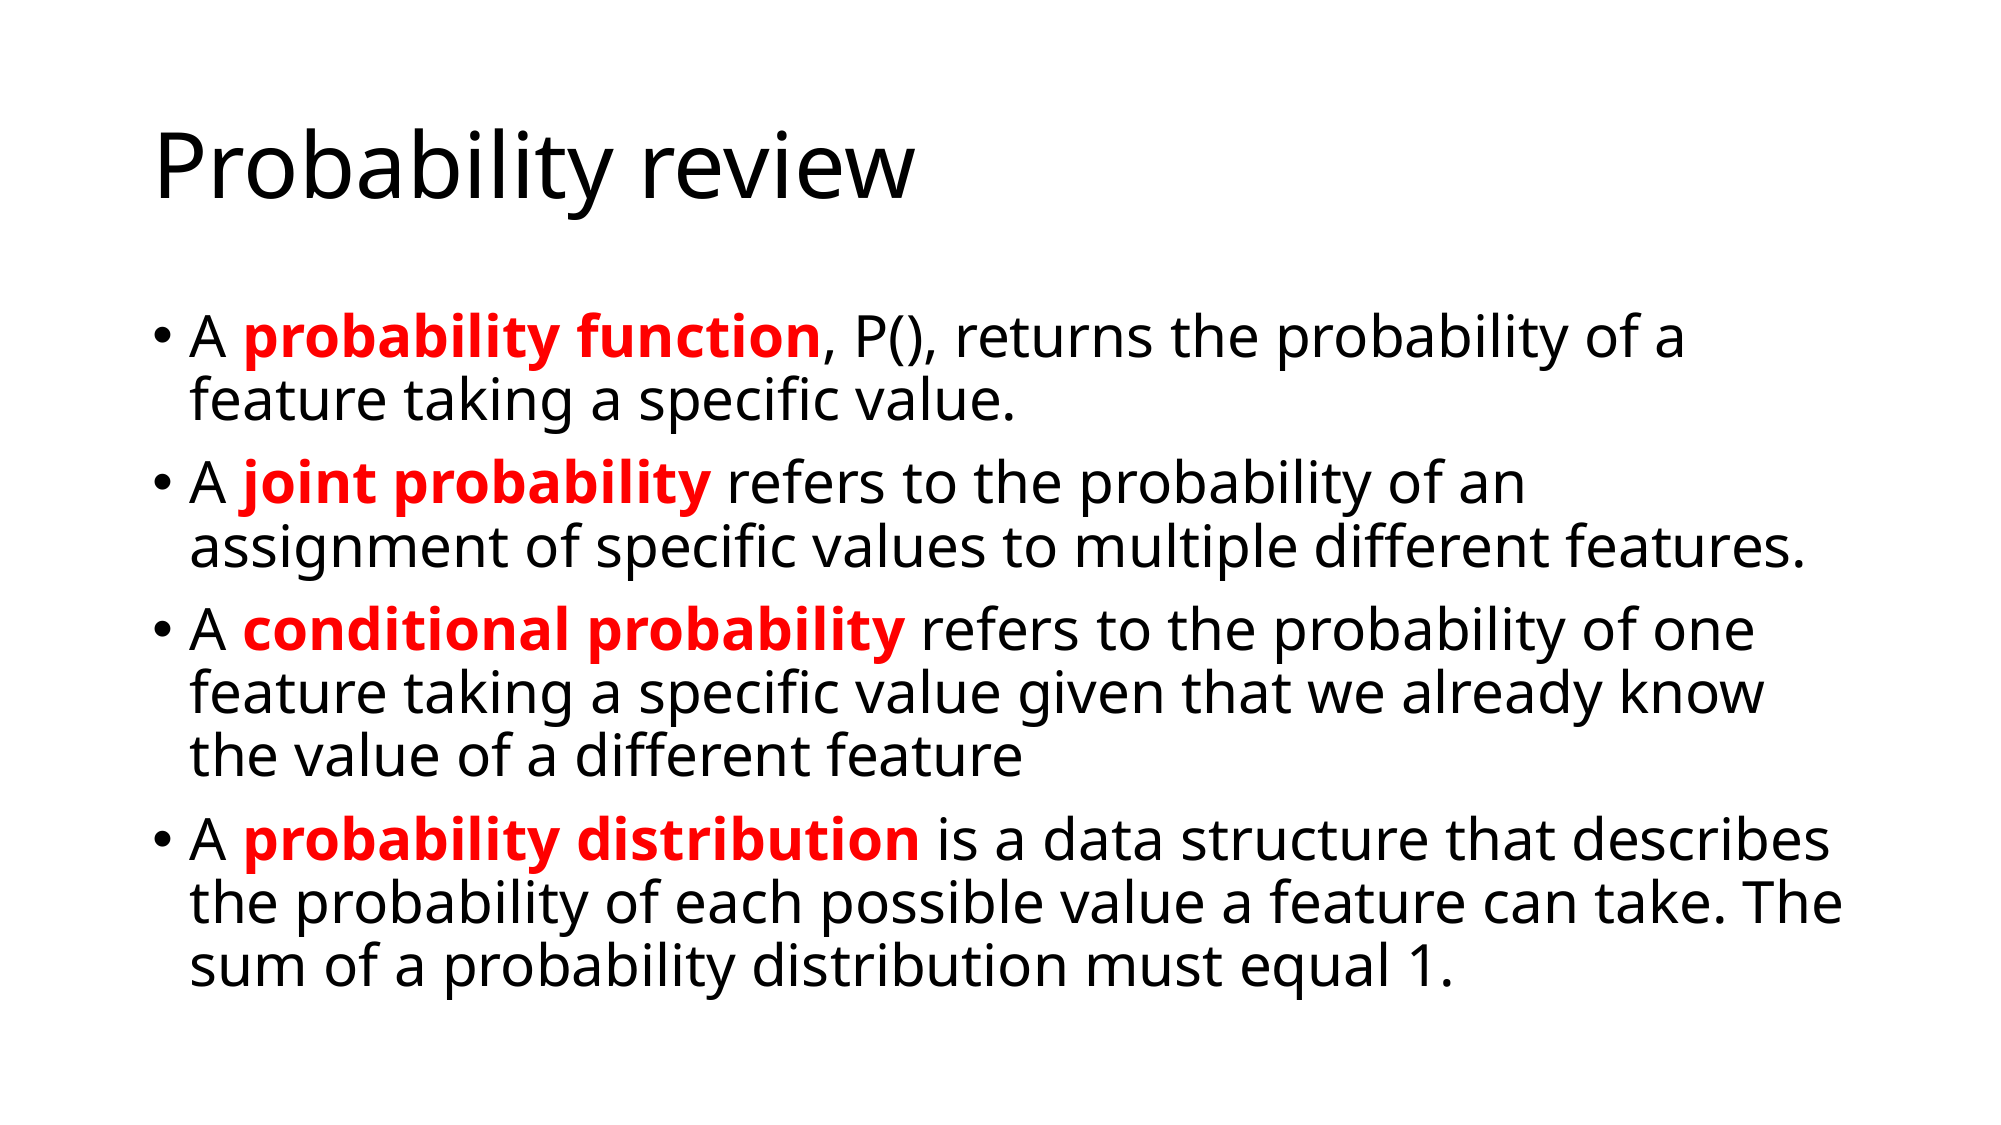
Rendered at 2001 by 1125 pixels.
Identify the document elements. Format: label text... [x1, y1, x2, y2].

title Probability review [137, 59, 1863, 278]
list A probability function, P(), returns the probability of a feature taking a specific value. A joint probability refers to the probability of an assignment of specific values to multiple different features. A conditional probability refers to the probability of one feature taking a specific value given that we already know the value of a different feature A probability distribution is a data structure that describes the probability of each possible value a feature can take. The sum of a probability distribution must equal 1. [137, 299, 1863, 1014]
